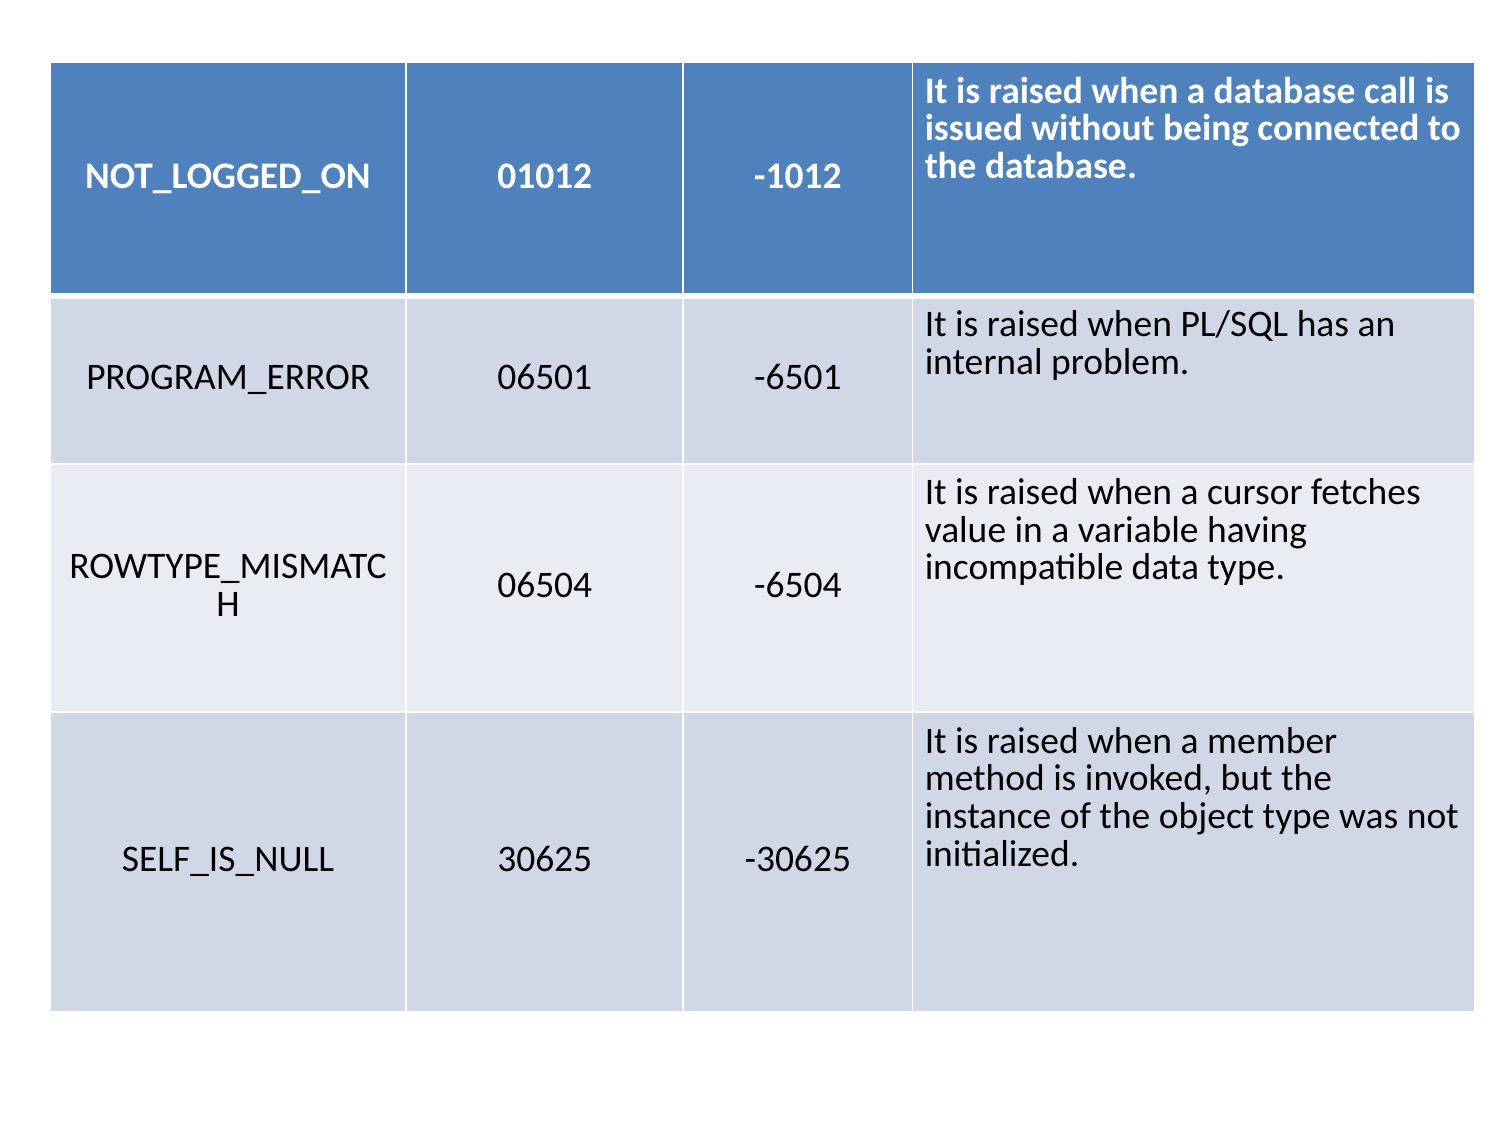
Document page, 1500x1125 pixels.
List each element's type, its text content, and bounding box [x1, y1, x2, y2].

table_cell 06501 [407, 299, 682, 463]
table_cell ROWTYPE_MISMATCH [51, 465, 405, 711]
table_cell It is raised when a member method is invoked, but the instance of the object type was not initialized. [913, 713, 1474, 1011]
table_cell -30625 [684, 713, 912, 1011]
table_header It is raised when a database call is issued without being connected to the database. [913, 63, 1474, 293]
table_cell -6504 [684, 465, 912, 711]
table_cell It is raised when a cursor fetches value in a variable having incompatible data type. [913, 465, 1474, 711]
table_cell SELF_IS_NULL [51, 713, 405, 1011]
table_cell -6501 [684, 299, 912, 463]
table_header NOT_LOGGED_ON [51, 63, 405, 293]
table_cell It is raised when PL/SQL has an internal problem. [913, 299, 1474, 463]
table_cell PROGRAM_ERROR [51, 299, 405, 463]
table_cell 06504 [407, 465, 682, 711]
table_header 01012 [407, 63, 682, 293]
table_cell 30625 [407, 713, 682, 1011]
table_header -1012 [684, 63, 912, 293]
